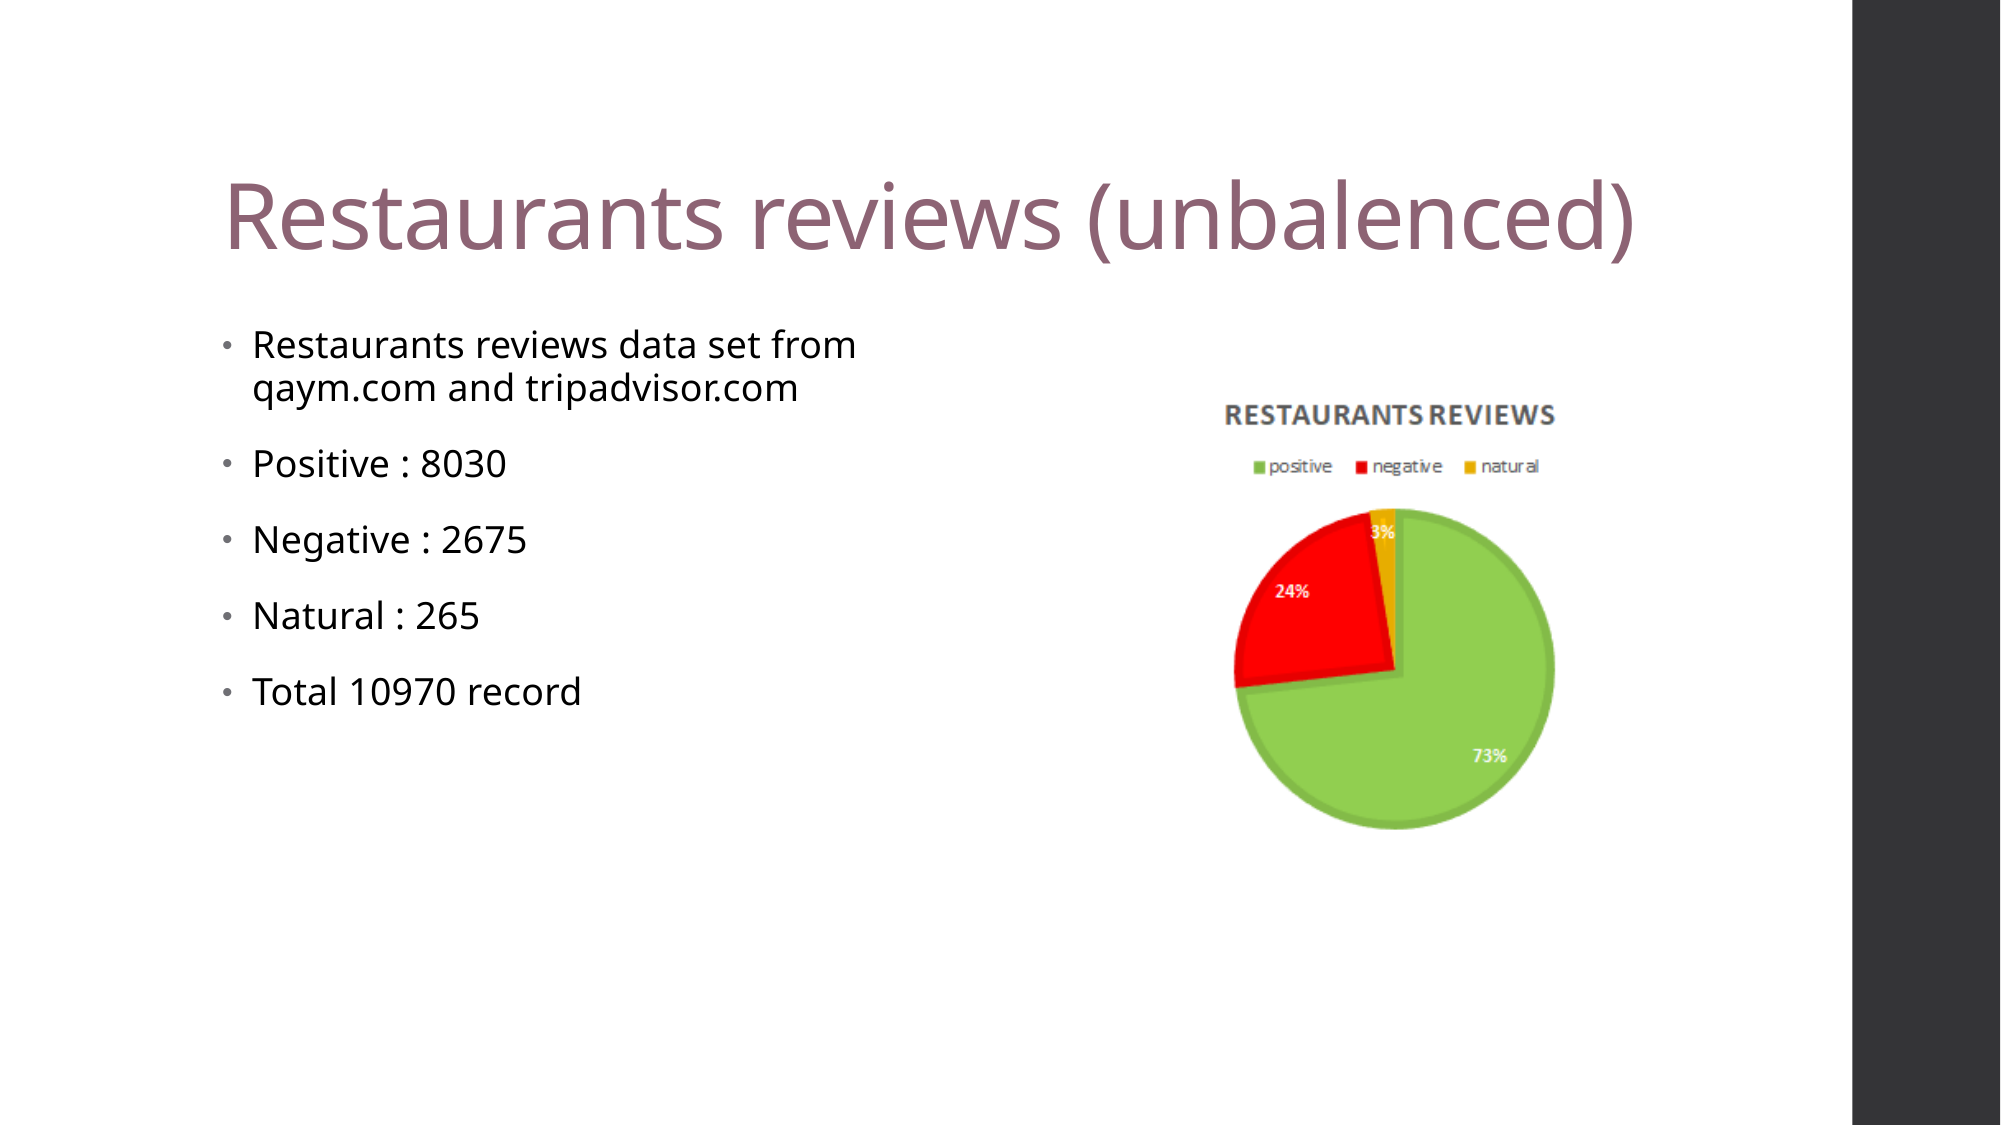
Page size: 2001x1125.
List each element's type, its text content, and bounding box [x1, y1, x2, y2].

picture [999, 378, 1789, 853]
title Restaurants reviews (unbalenced) [206, 60, 1797, 278]
list Restaurants reviews data set from qaym.com and tripadvisor.com Positive : 8030 Negative : 2675 Natural : 265 Total 10970 record [206, 317, 929, 1014]
